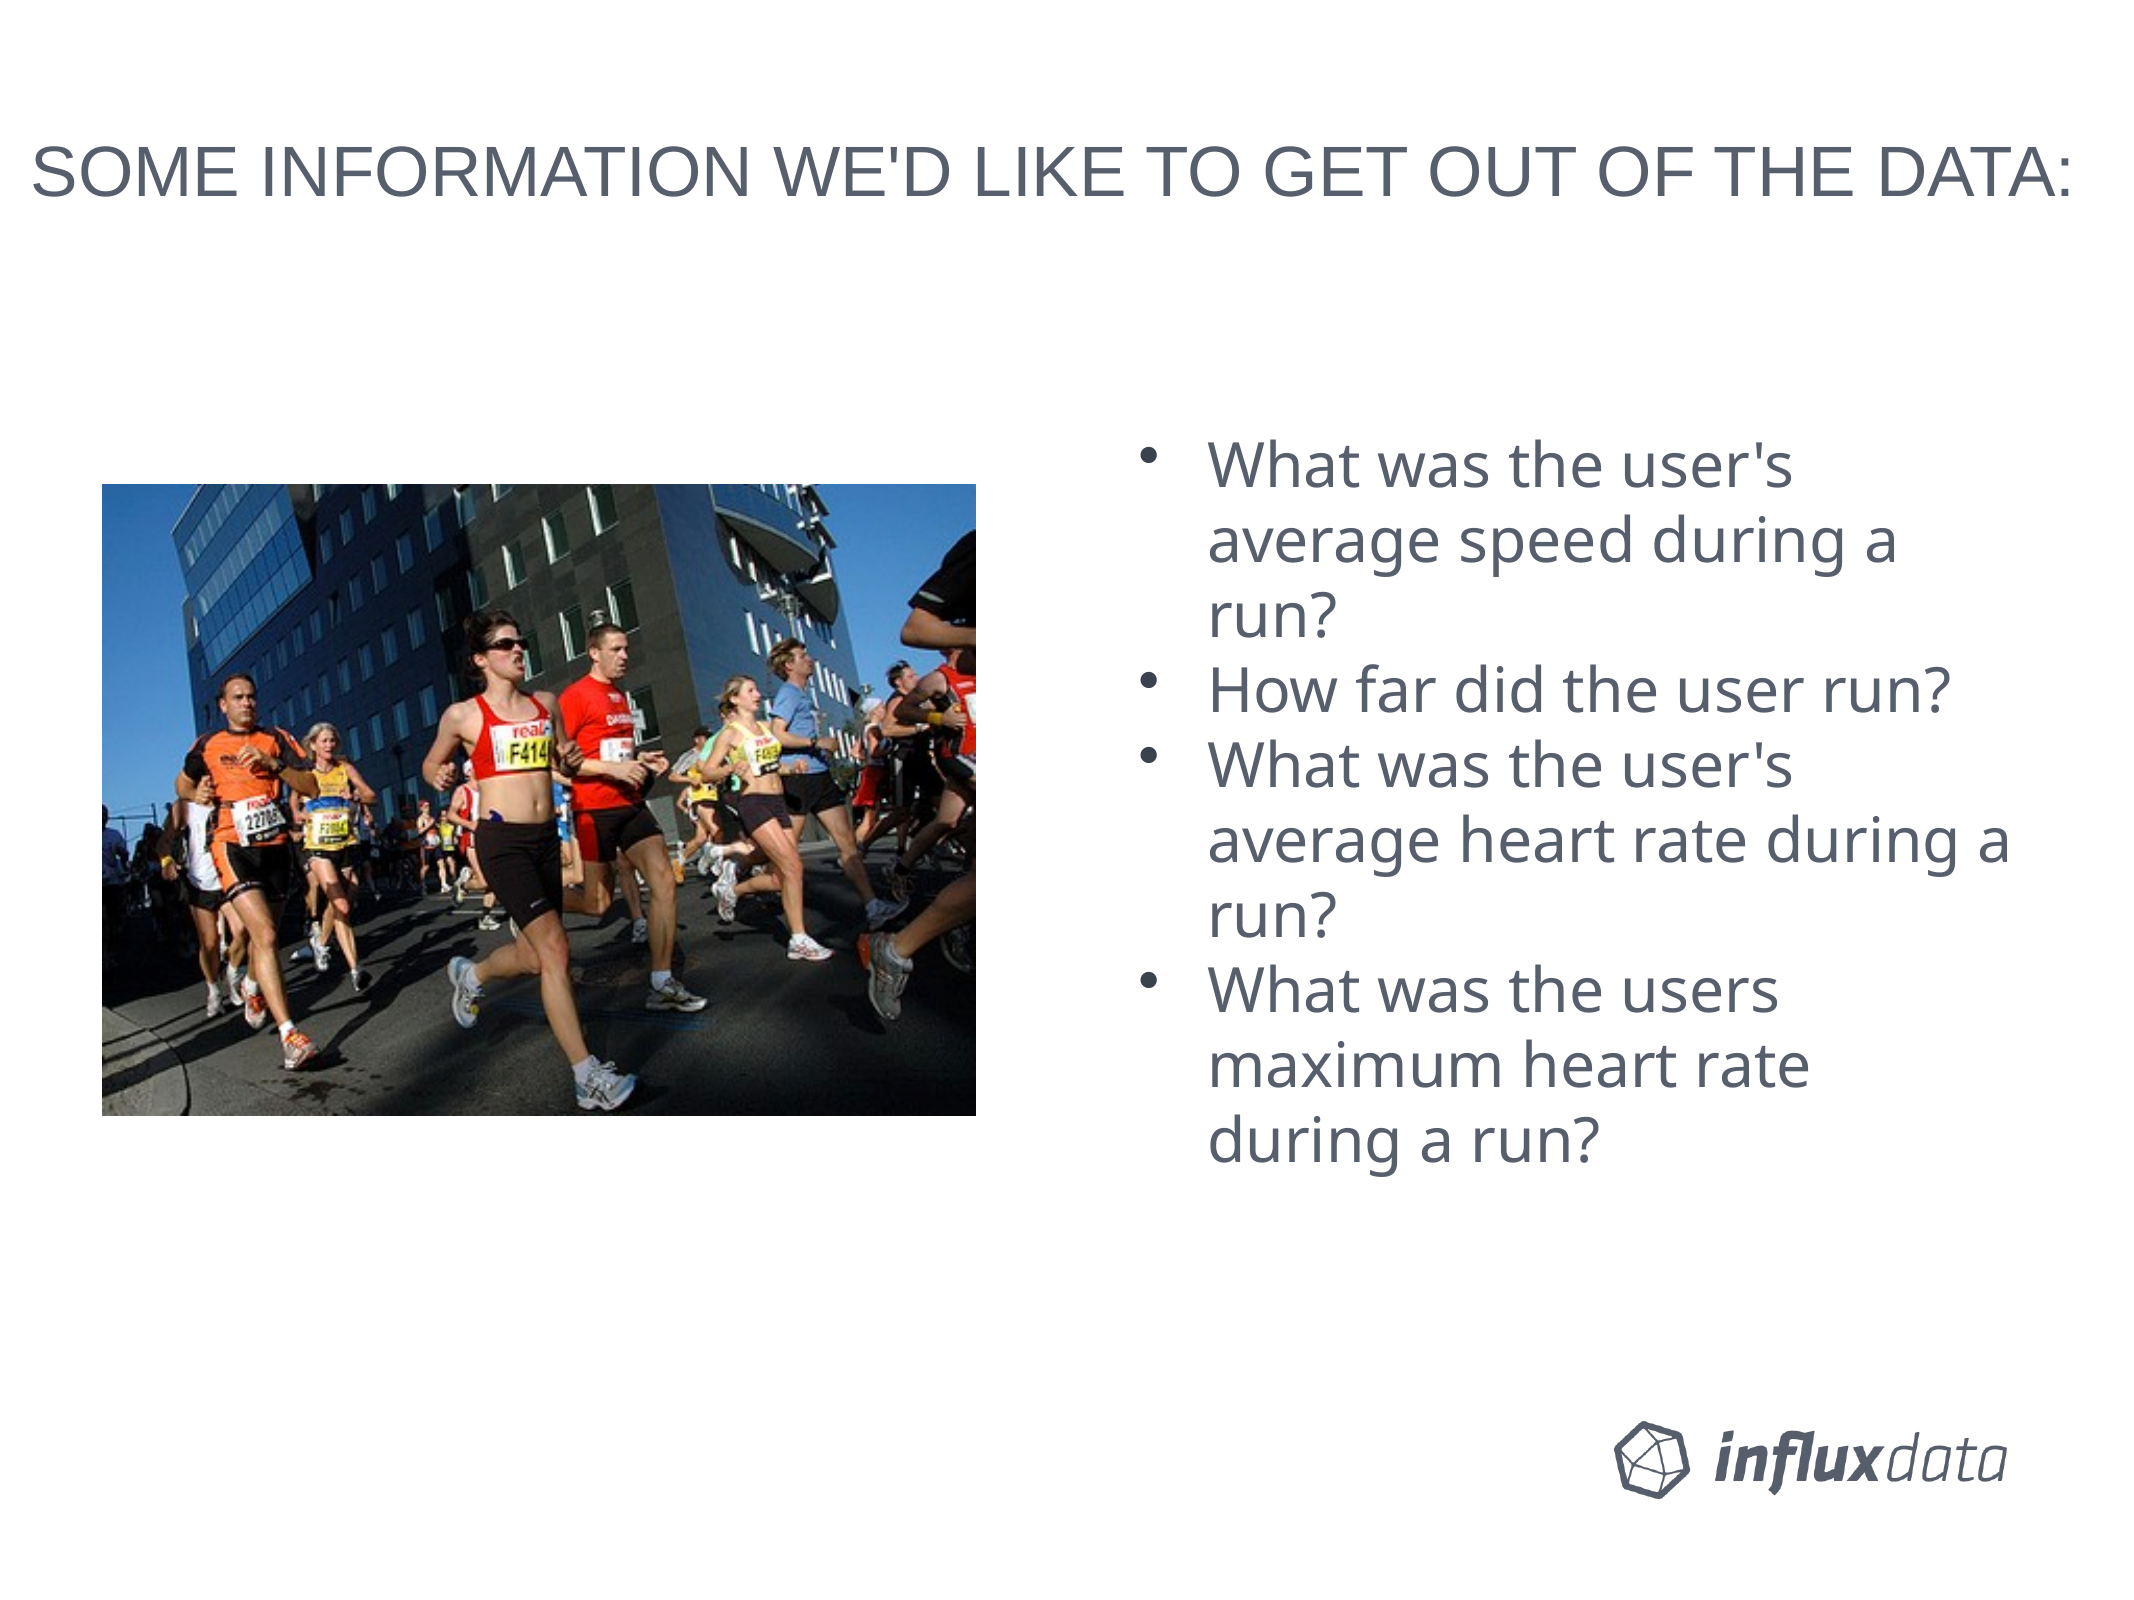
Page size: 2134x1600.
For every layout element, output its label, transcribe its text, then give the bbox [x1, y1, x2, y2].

picture [102, 484, 976, 1116]
picture [1613, 1421, 2007, 1499]
list What was the user's average speed during a run? How far did the user run? What was the user's average heart rate during a run? What was the users maximum heart rate during a run? [1129, 492, 2024, 1108]
title SOME INFORMATION WE'D LIKE TO GET OUT OF THE DATA: [21, 43, 2112, 220]
